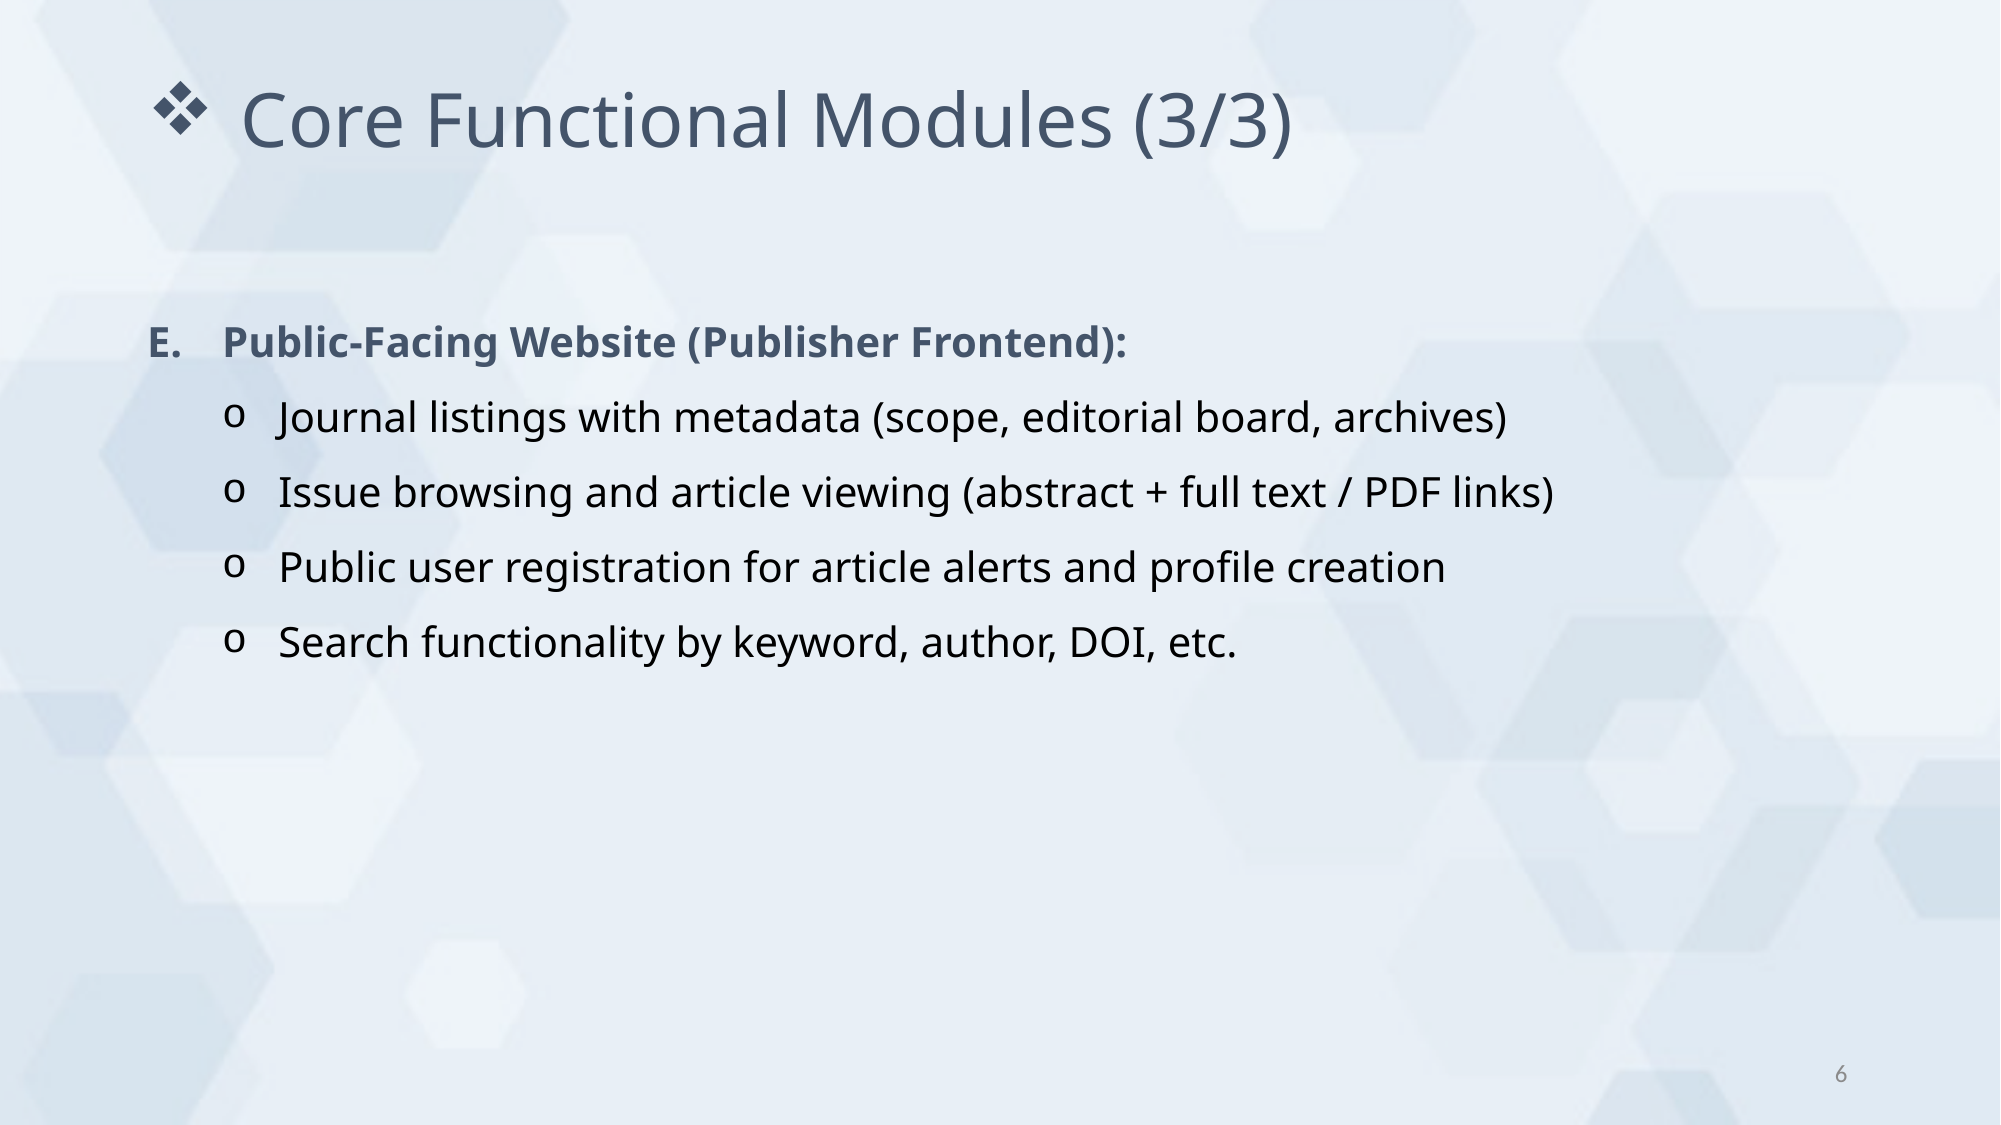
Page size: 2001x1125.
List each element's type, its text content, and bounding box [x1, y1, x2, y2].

text_box Core Functional Modules (3/3) [132, 65, 1491, 170]
text_box Public-Facing Website (Publisher Frontend): Journal listings with metadata (scope, editorial board, archives) Issue browsing and article viewing (abstract + full text / PDF links) Public user registration for article alerts and profile creation Search functionality by keyword, author, DOI, etc. [132, 283, 1575, 674]
slide_number 6 [1412, 1042, 1863, 1103]
